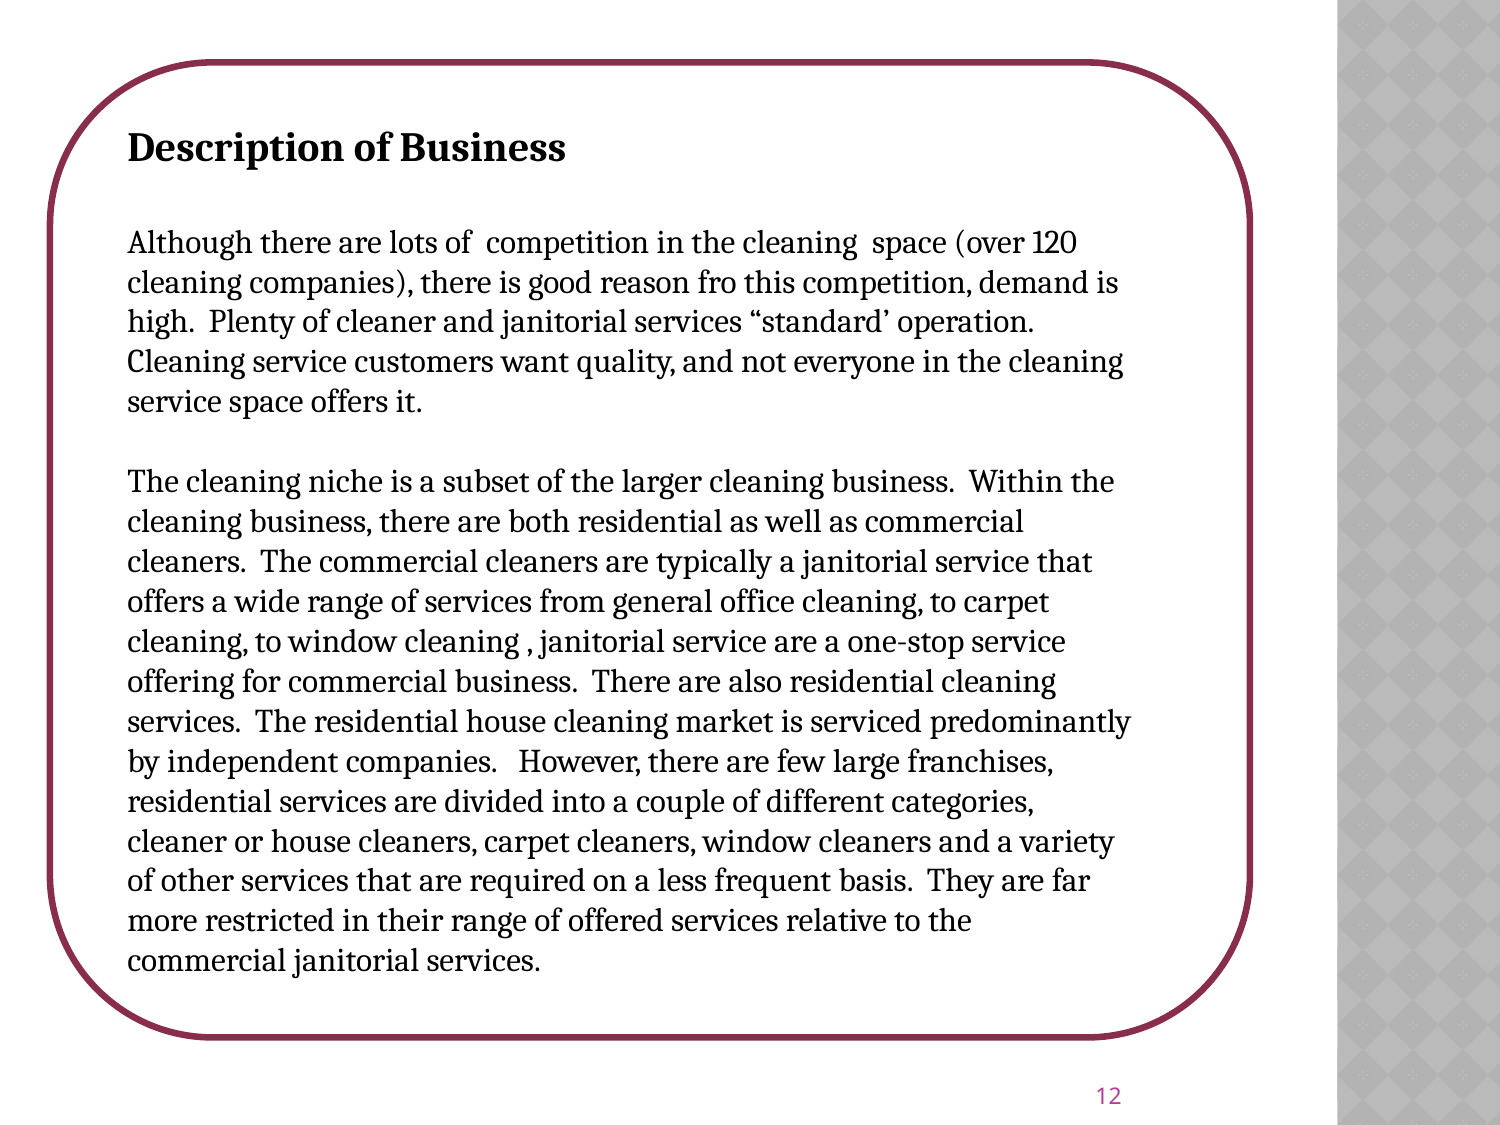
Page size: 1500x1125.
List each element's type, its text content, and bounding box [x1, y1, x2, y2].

text_box Description of Business Although there are lots of competition in the cleaning space (over 120 cleaning companies), there is good reason fro this competition, demand is high. Plenty of cleaner and janitorial services “standard’ operation. Cleaning service customers want quality, and not everyone in the cleaning service space offers it. The cleaning niche is a subset of the larger cleaning business. Within the cleaning business, there are both residential as well as commercial cleaners. The commercial cleaners are typically a janitorial service that offers a wide range of services from general office cleaning, to carpet cleaning, to window cleaning , janitorial service are a one-stop service offering for commercial business. There are also residential cleaning services. The residential house cleaning market is serviced predominantly by independent companies. However, there are few large franchises, residential services are divided into a couple of different categories, cleaner or house cleaners, carpet cleaners, window cleaners and a variety of other services that are required on a less frequent basis. They are far more restricted in their range of offered services relative to the commercial janitorial services. [112, 112, 1150, 1031]
text_box [46, 59, 1254, 1029]
text_box [156, 1031, 1144, 1041]
slide_number 12 [1025, 1075, 1122, 1113]
